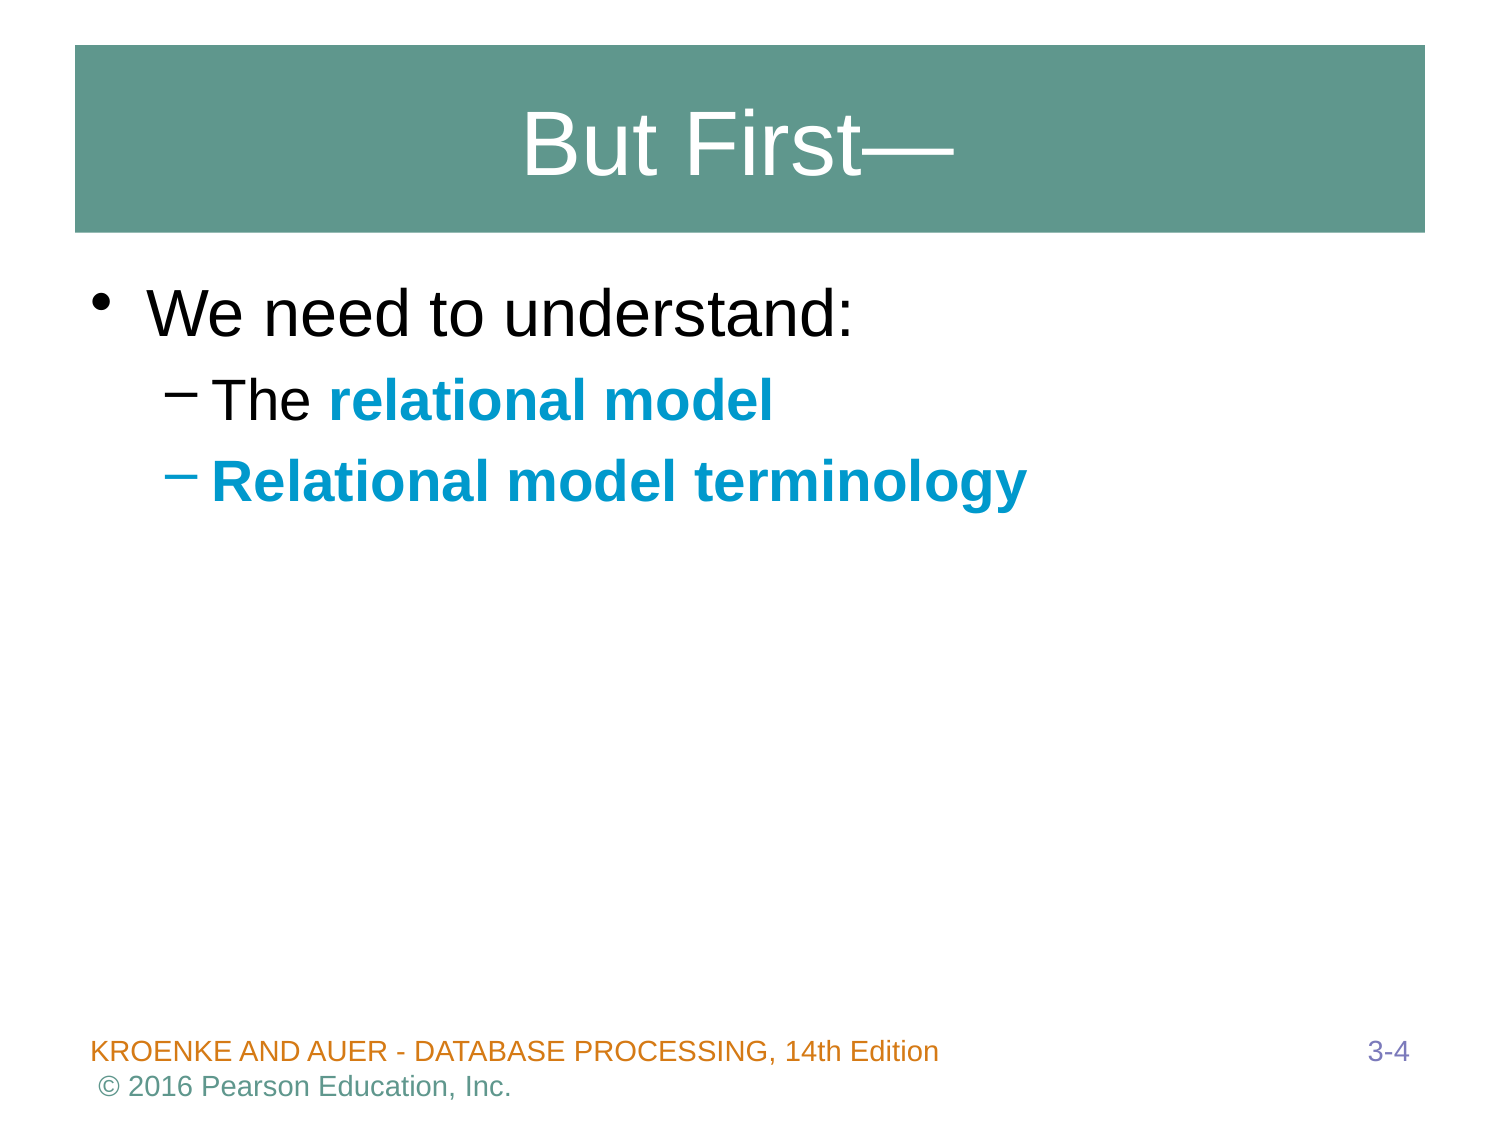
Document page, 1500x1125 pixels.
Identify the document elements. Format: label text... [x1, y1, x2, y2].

slide_number 3-4 [1074, 1024, 1426, 1103]
title But First— [74, 44, 1426, 233]
list We need to understand: The relational model Relational model terminology [74, 262, 1426, 1006]
footer KROENKE AND AUER - DATABASE PROCESSING, 14th Edition © 2016 Pearson Education, Inc. [74, 1024, 963, 1104]
